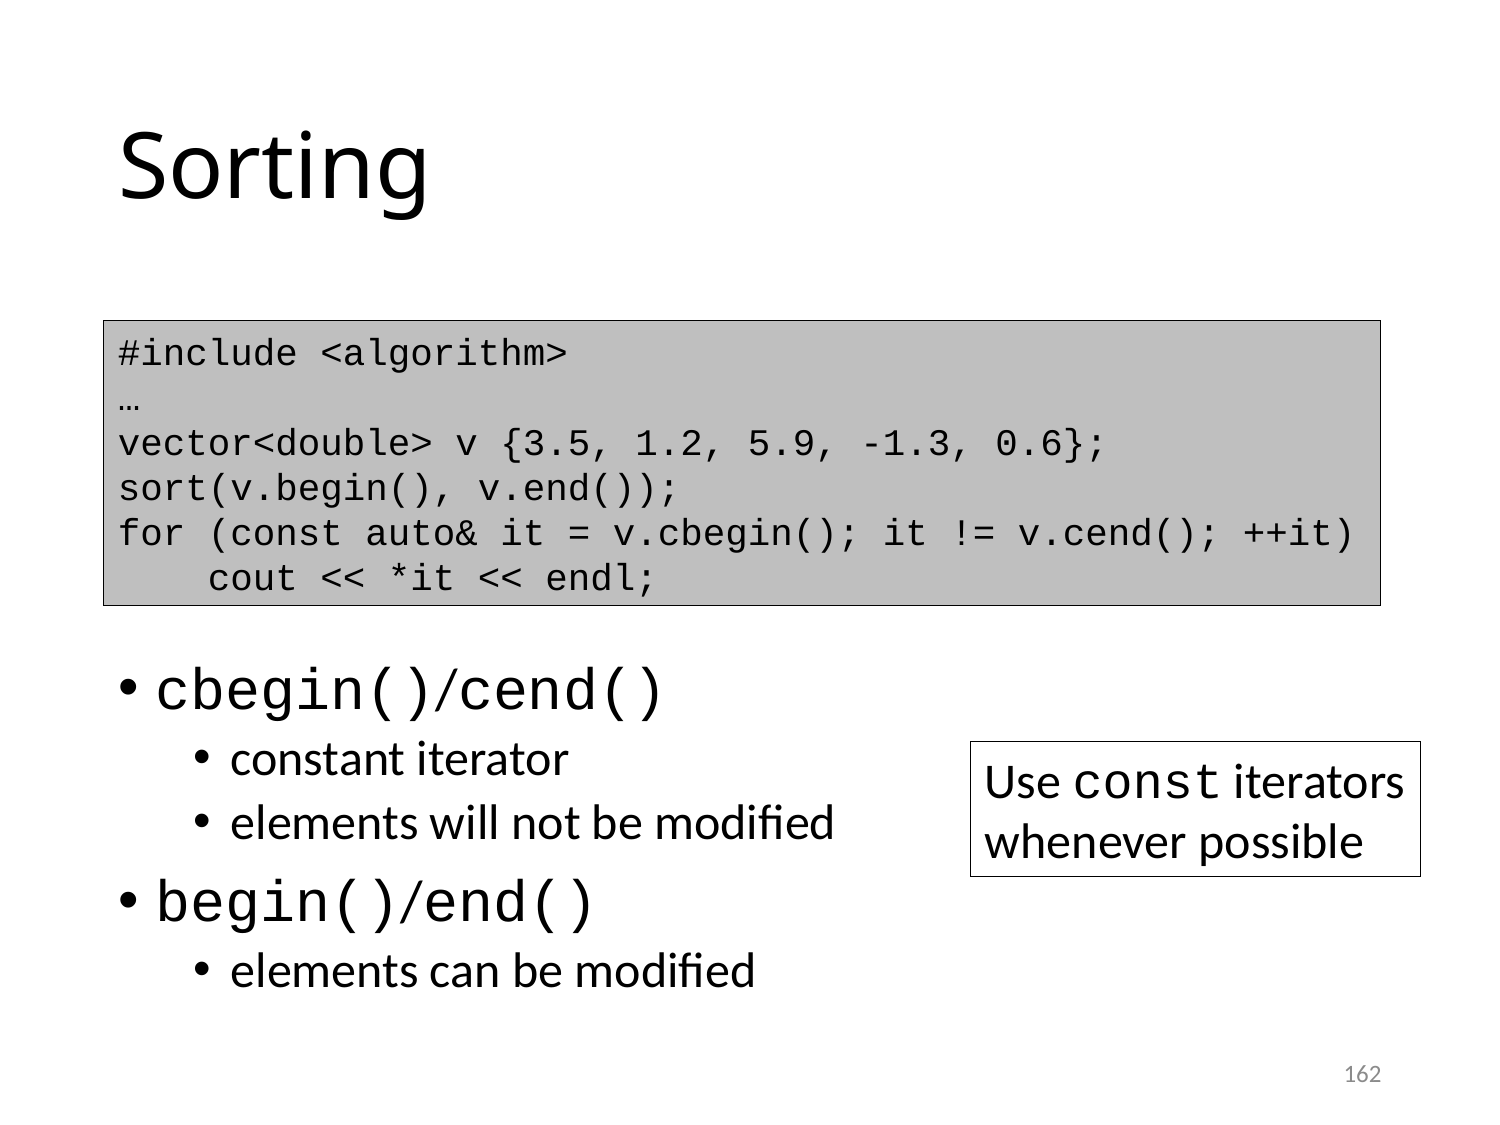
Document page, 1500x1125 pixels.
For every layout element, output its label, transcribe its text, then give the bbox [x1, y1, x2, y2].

text_box #include <algorithm> … vector<double> v {3.5, 1.2, 5.9, -1.3, 0.6}; sort(v.begin(), v.end()); for (const auto& it = v.cbegin(); it != v.cend(); ++it) cout << *it << endl; [103, 320, 1381, 606]
title Sorting [103, 59, 1397, 278]
text_box Use const iterators whenever possible [970, 741, 1421, 877]
slide_number 162 [1059, 1042, 1397, 1103]
list cbegin()/cend() constant iterator elements will not be modified begin()/end() elements can be modified [103, 651, 1397, 1014]
